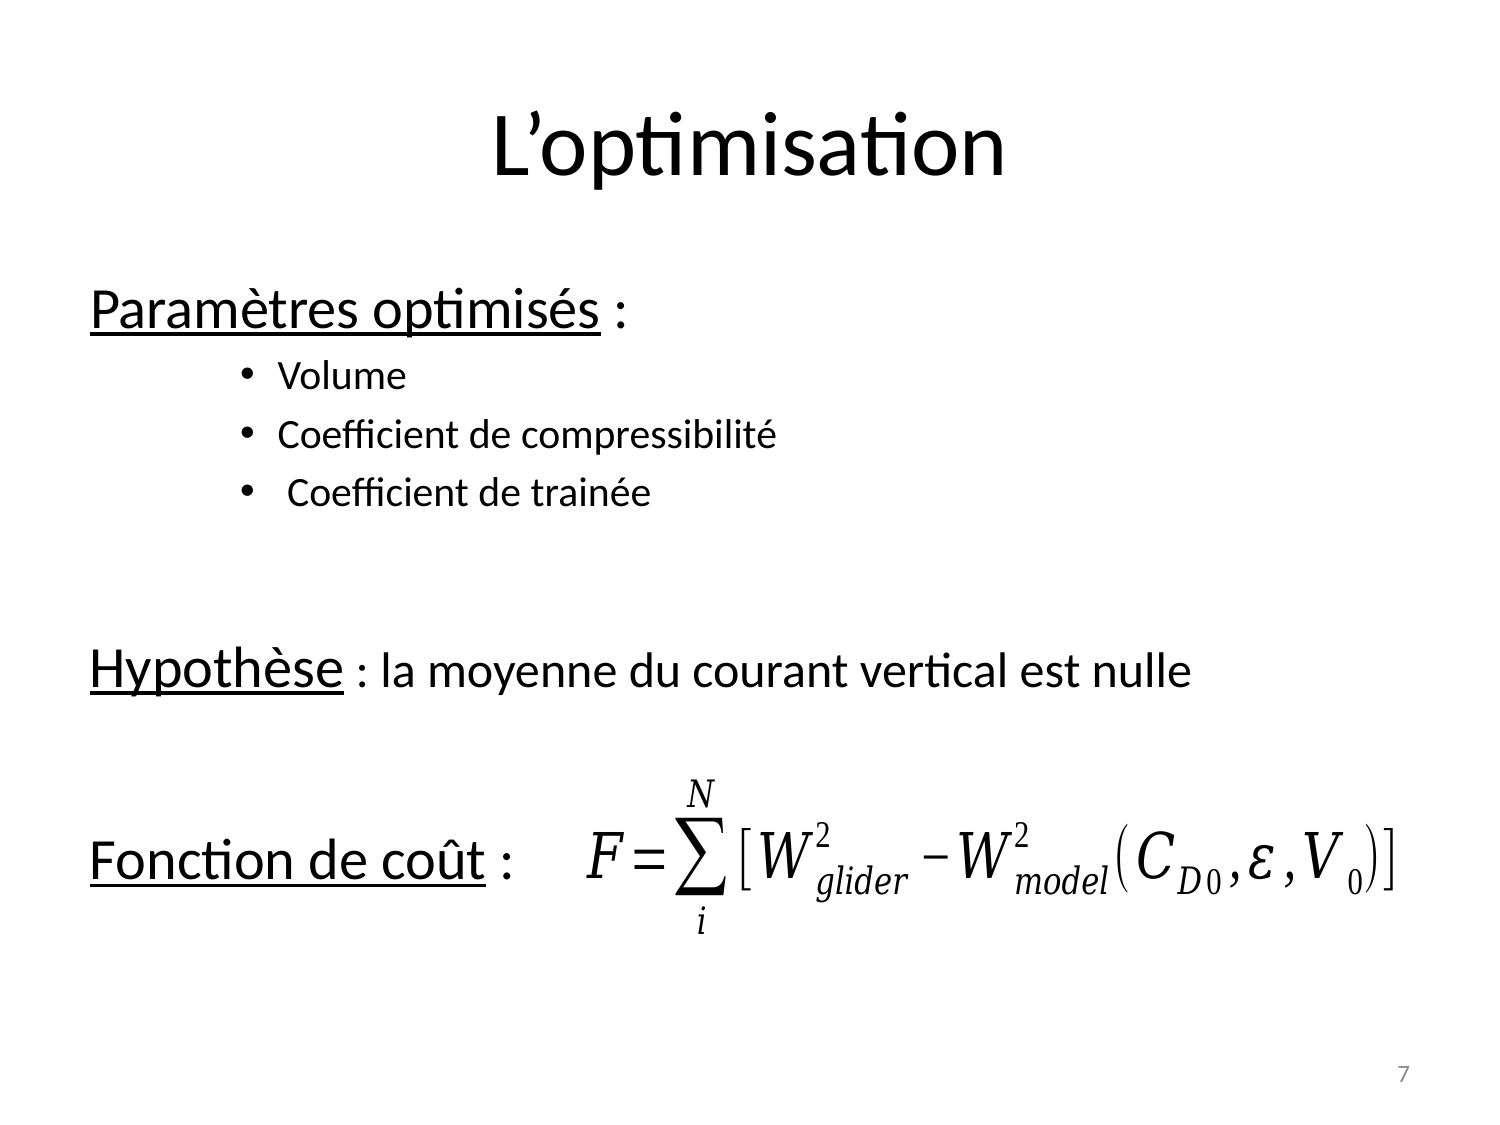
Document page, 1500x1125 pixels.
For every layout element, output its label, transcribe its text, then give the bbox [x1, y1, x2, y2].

slide_number 7 [1074, 1042, 1425, 1103]
text_box Fonction de coût : [74, 814, 890, 899]
title L’optimisation [75, 45, 1425, 233]
list Paramètres optimisés : Volume Coefficient de compressibilité Coefficient de trainée [75, 262, 1425, 1005]
text_box Hypothèse : la moyenne du courant vertical est nulle [75, 621, 1365, 707]
